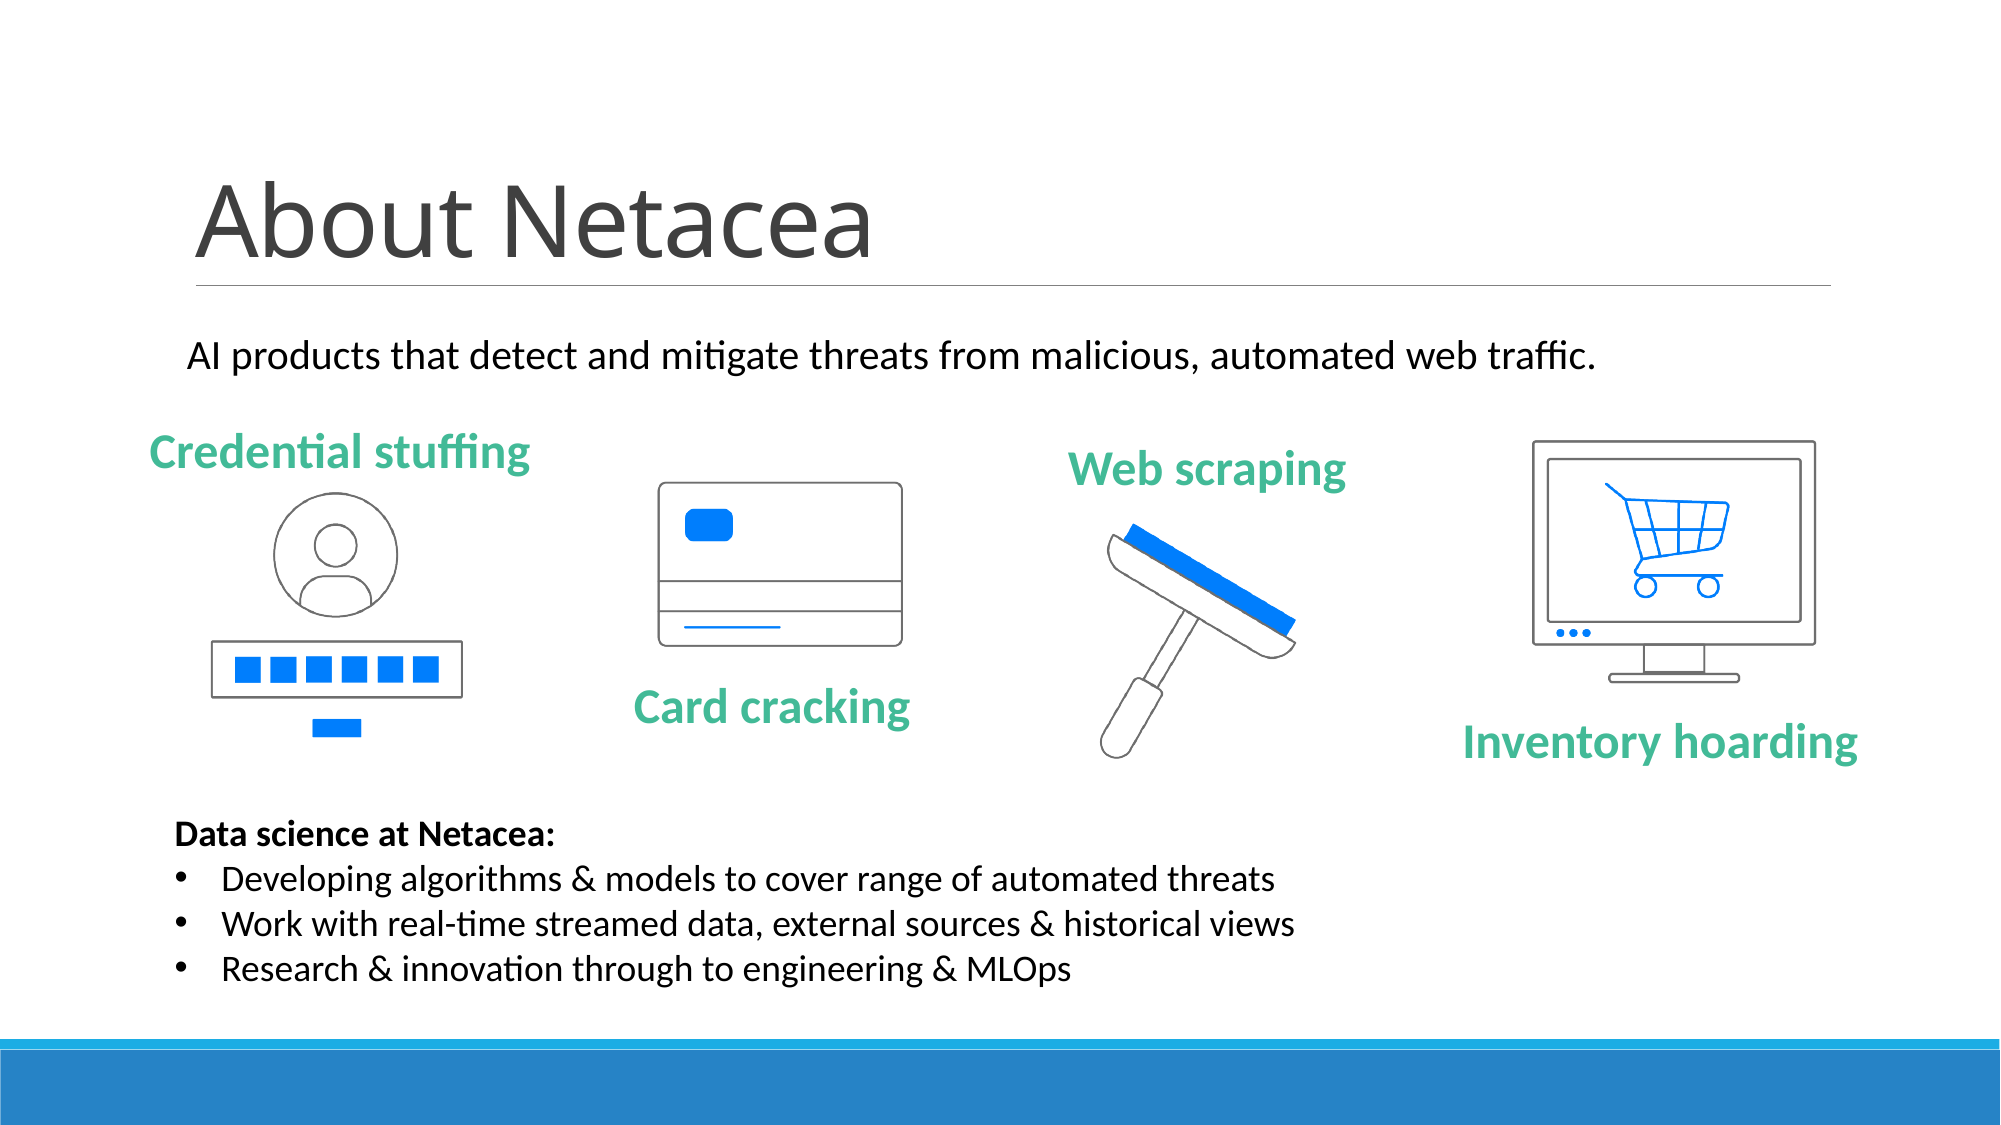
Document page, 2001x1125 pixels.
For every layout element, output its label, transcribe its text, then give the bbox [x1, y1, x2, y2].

text_box AI products that detect and mitigate threats from malicious, automated web traffic. [172, 320, 1867, 385]
text_box Data science at Netacea: Developing algorithms & models to cover range of automated threats Work with real-time streamed data, external sources & historical views Research & innovation through to engineering & MLOps [159, 801, 1947, 997]
text_box Inventory hoarding [1447, 700, 1896, 776]
picture [1080, 508, 1306, 773]
title About Netacea [180, 47, 1830, 285]
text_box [134, 410, 612, 743]
text_box Web scraping [1053, 427, 1382, 503]
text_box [618, 463, 1096, 743]
picture [1516, 427, 1828, 705]
